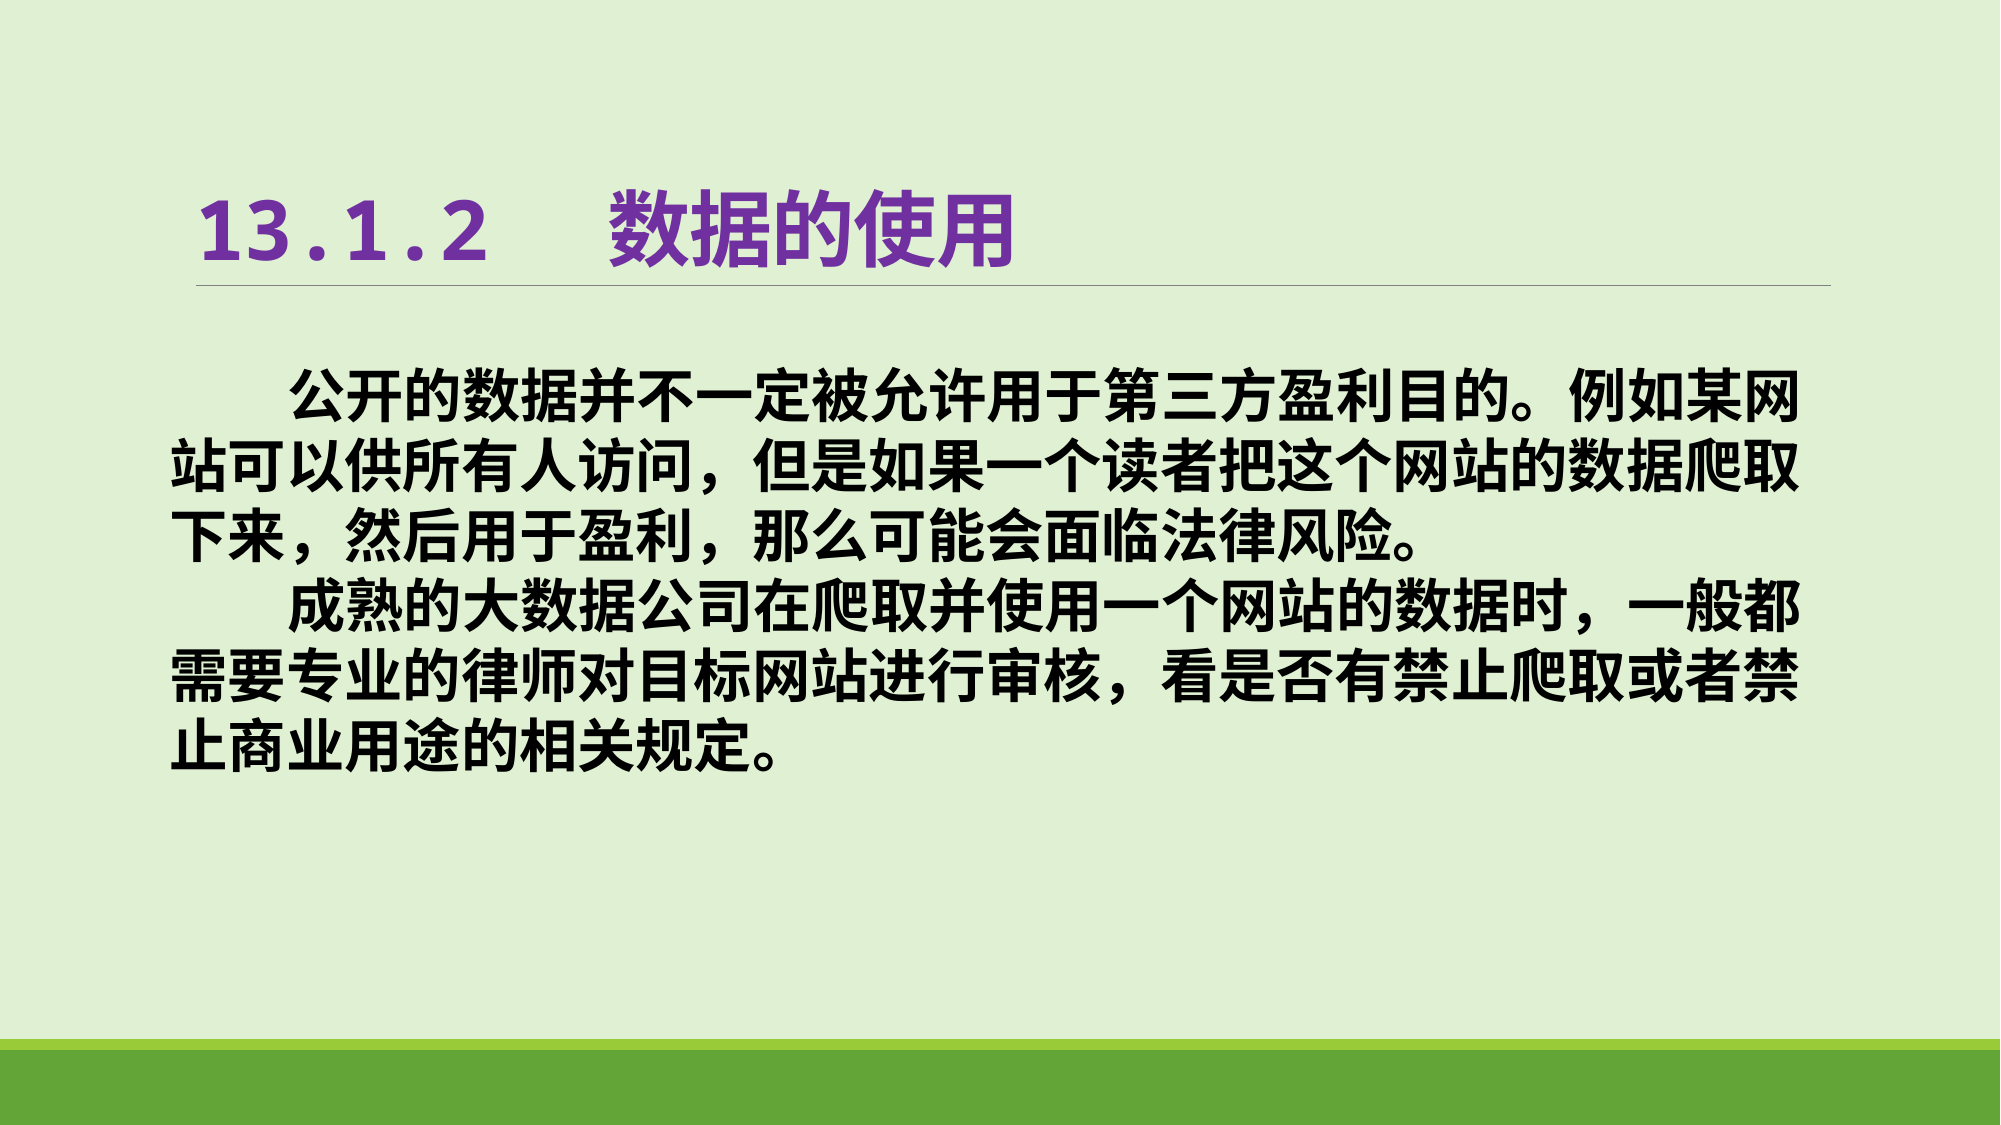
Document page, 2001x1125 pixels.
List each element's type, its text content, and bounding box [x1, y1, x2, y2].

list 公开的数据并不一定被允许用于第三方盈利目的。例如某网站可以供所有人访问，但是如果一个读者把这个网站的数据爬取下来，然后用于盈利，那么可能会面临法律风险。 成熟的大数据公司在爬取并使用一个网站的数据时，一般都需要专业的律师对目标网站进行审核，看是否有禁止爬取或者禁止商业用途的相关规定。 [154, 242, 1856, 896]
title 13.1.2 数据的使用 [180, 47, 1830, 242]
